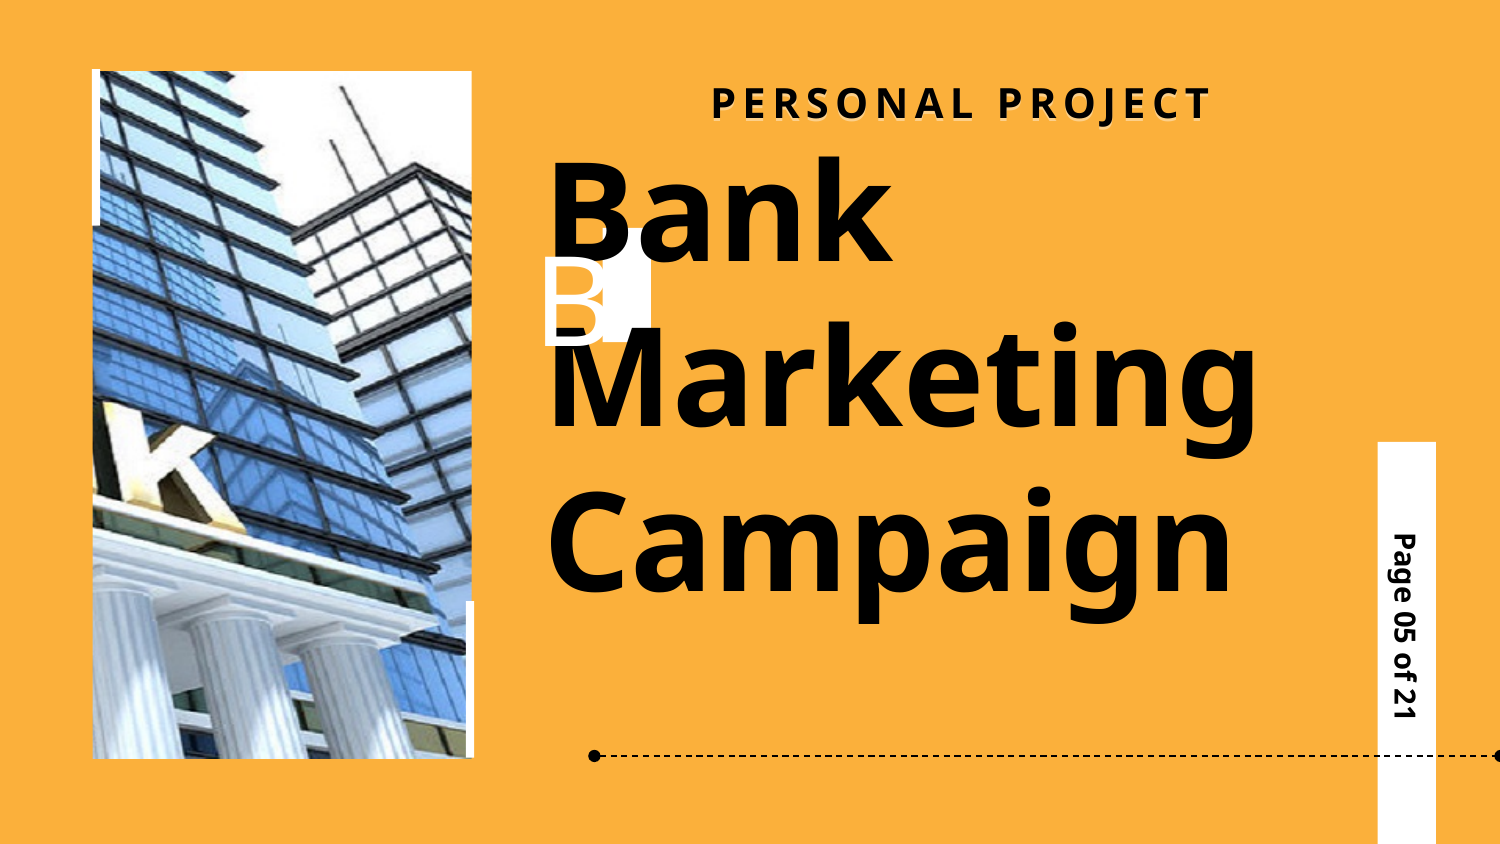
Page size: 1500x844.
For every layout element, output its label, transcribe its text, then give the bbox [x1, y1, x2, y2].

text_box [1207, 575, 1227, 590]
text_box [942, 575, 1007, 592]
text_box [1158, 575, 1178, 590]
text_box PERSONAL PROJECT [602, 69, 1225, 135]
text_box Page 05 of 21 [1377, 441, 1436, 813]
title Bank Marketing Campaign [528, 168, 1486, 575]
text_box [819, 157, 839, 168]
text_box [724, 575, 744, 590]
text_box [771, 575, 790, 590]
text_box [1071, 575, 1136, 623]
text_box PERSONAL PROJECT [584, 72, 1225, 138]
text_box [859, 575, 924, 623]
text_box [560, 575, 622, 592]
picture [92, 70, 472, 762]
text_box [818, 575, 837, 590]
text_box [637, 575, 702, 592]
text_box [1029, 575, 1049, 590]
text_box B [518, 205, 637, 343]
text_box [556, 163, 612, 168]
